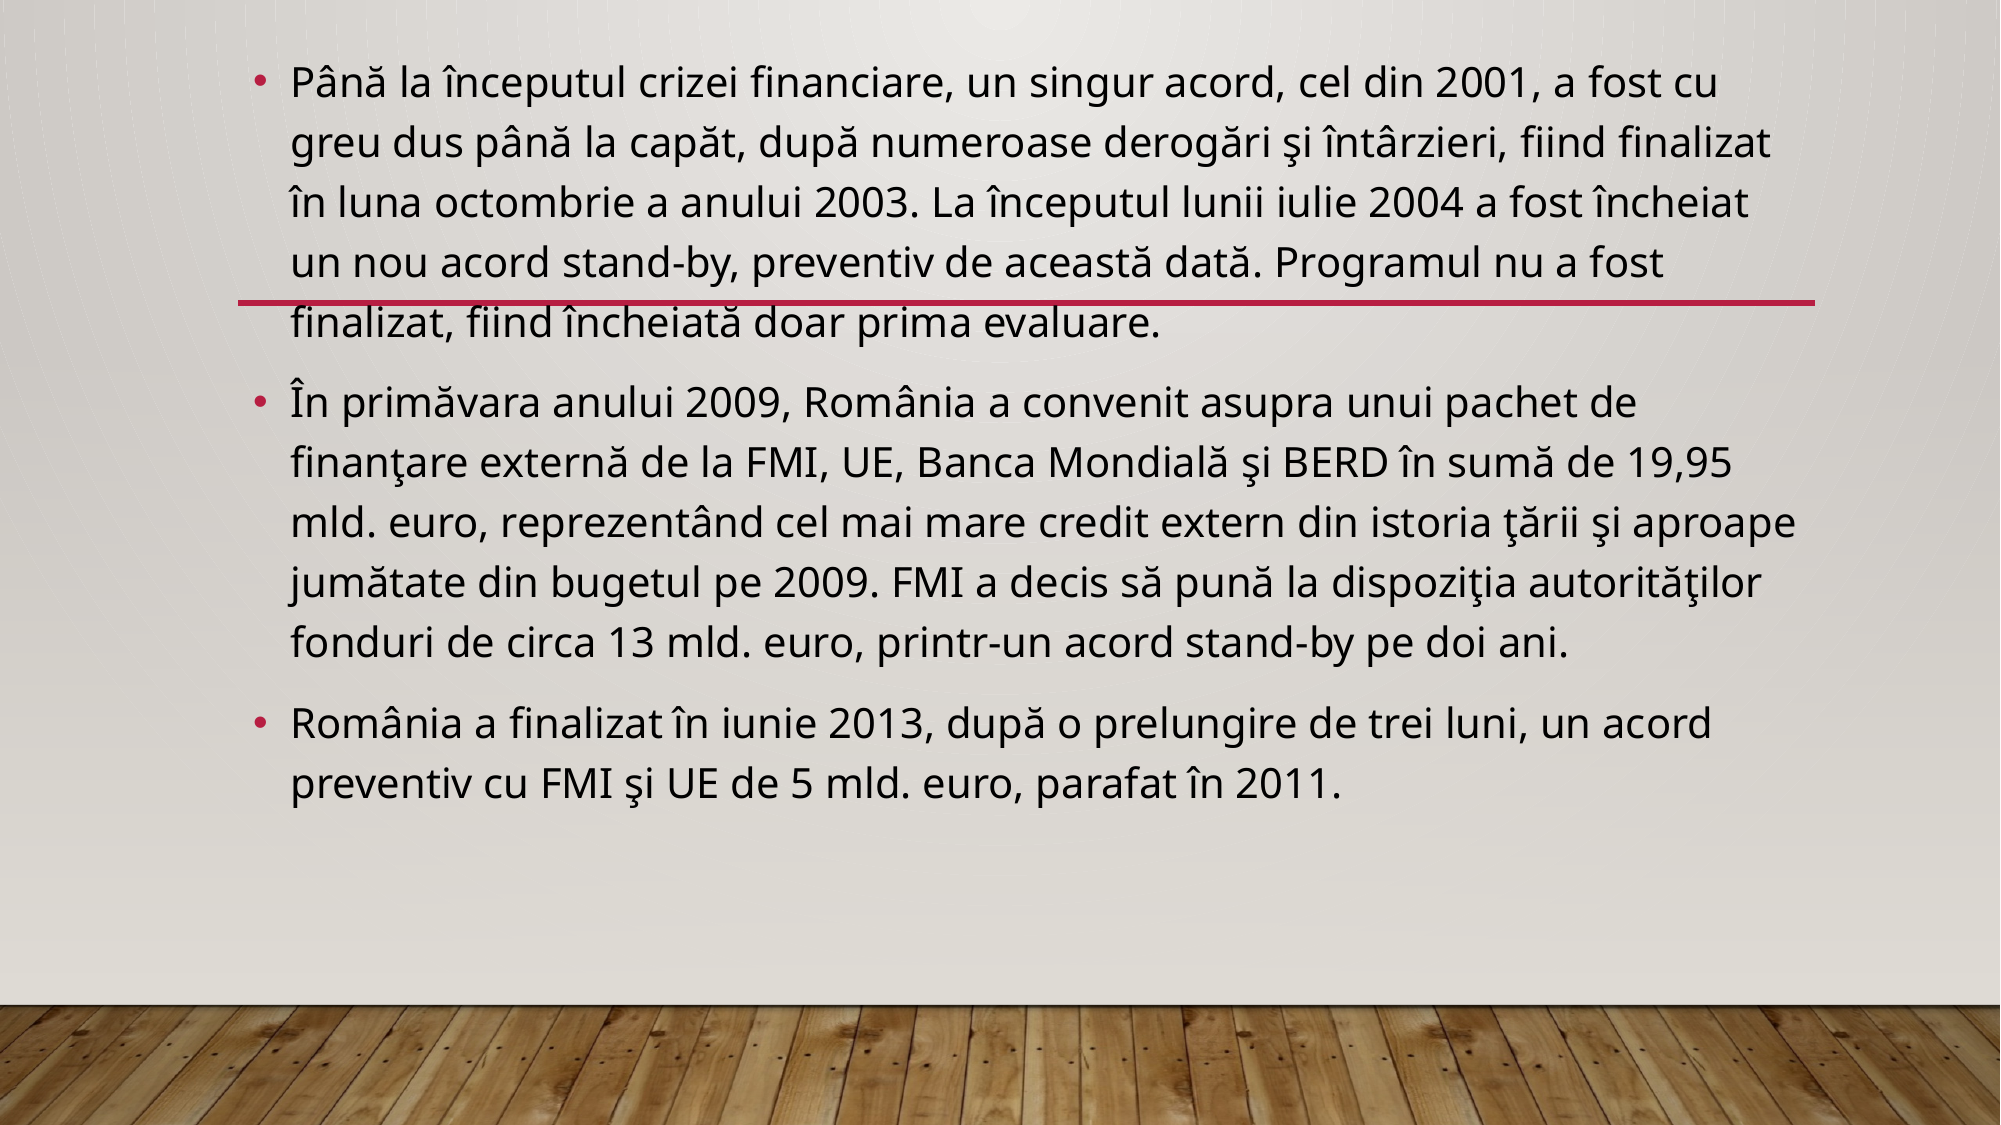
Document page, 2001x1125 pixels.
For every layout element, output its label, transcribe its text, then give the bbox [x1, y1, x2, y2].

list Până la începutul crizei financiare, un singur acord, cel din 2001, a fost cu greu dus până la capăt, după numeroase derogări şi întârzieri, fiind finalizat în luna octombrie a anului 2003. La începutul lunii iulie 2004 a fost încheiat un nou acord stand-by, preventiv de această dată. Programul nu a fost finalizat, fiind încheiată doar prima evaluare. În primăvara anului 2009, România a convenit asupra unui pachet de finanţare externă de la FMI, UE, Banca Mondială şi BERD în sumă de 19,95 mld. euro, reprezentând cel mai mare credit extern din istoria ţării şi aproape jumătate din bugetul pe 2009. FMI a decis să pună la dispoziţia autorităţilor fonduri de circa 13 mld. euro, printr-un acord stand-by pe doi ani. România a finalizat în iunie 2013, după o prelungire de trei luni, un acord preventiv cu FMI şi UE de 5 mld. euro, parafat în 2011. [238, 37, 1814, 897]
picture [0, 1005, 2000, 1125]
